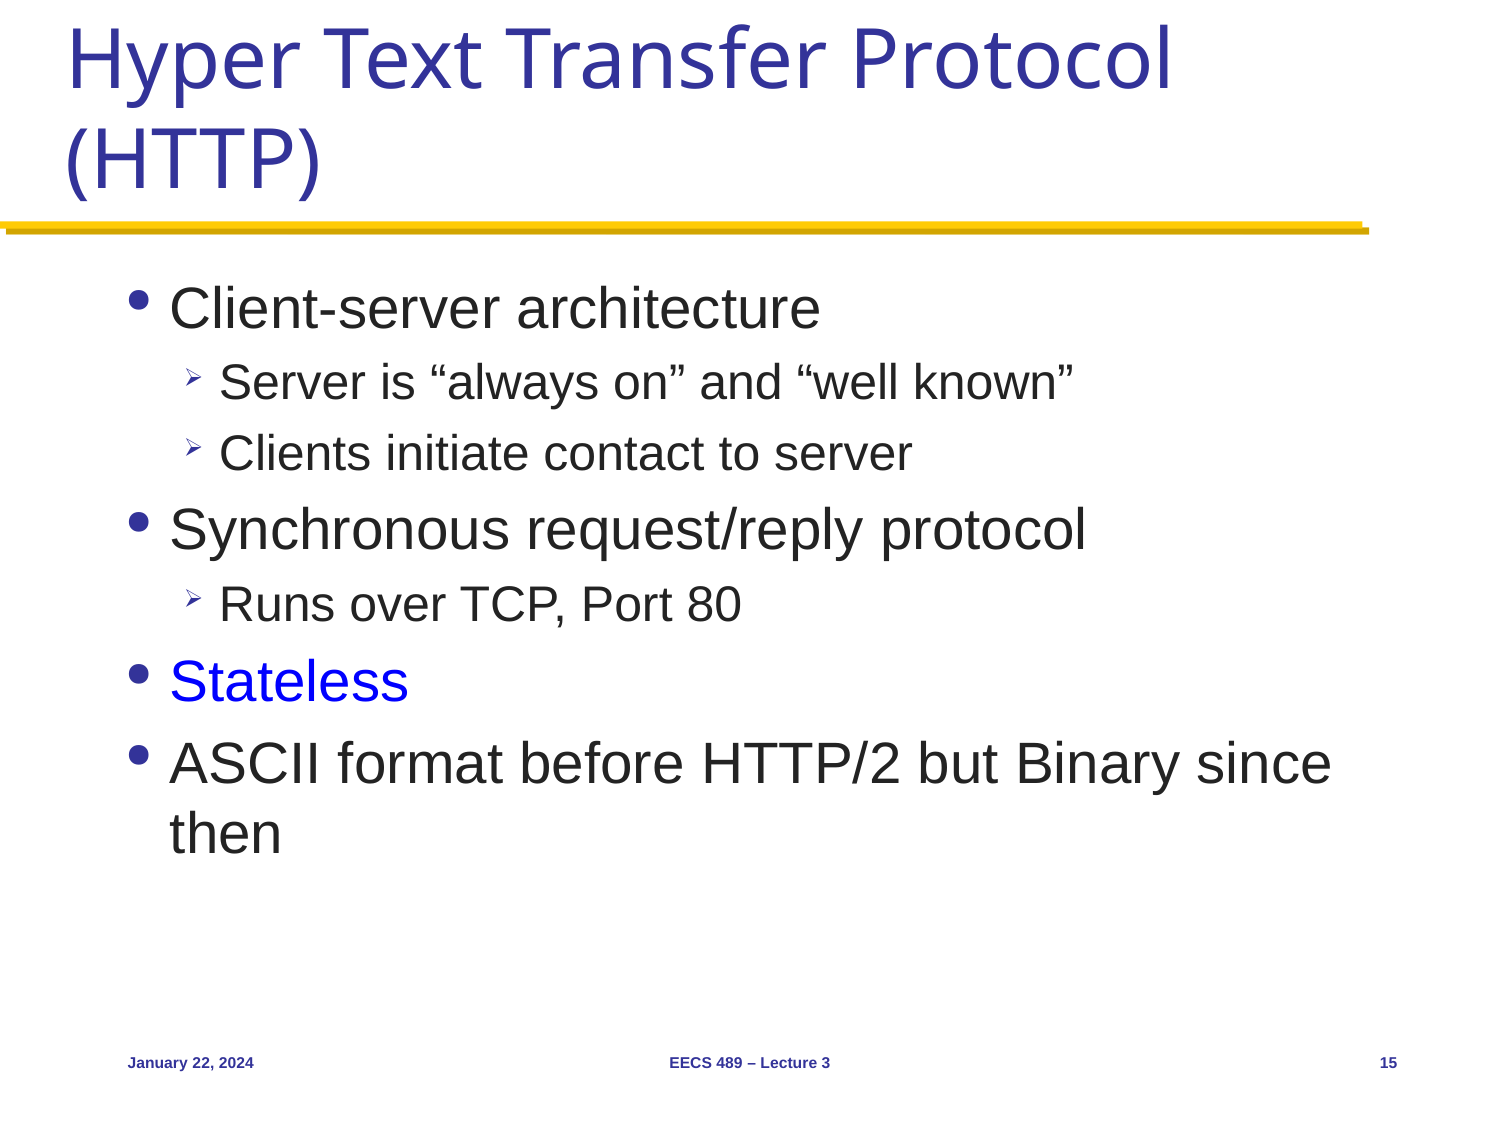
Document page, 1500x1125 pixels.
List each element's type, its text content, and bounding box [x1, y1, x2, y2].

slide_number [112, 1024, 426, 1101]
footer EECS 489 – Lecture 3 [512, 1024, 988, 1101]
list Client-server architecture Server is “always on” and “well known” Clients initiate contact to server Synchronous request/reply protocol Runs over TCP, Port 80 Stateless ASCII format before HTTP/2 but Binary since then [112, 262, 1413, 988]
slide_number 15 [1312, 1024, 1413, 1101]
title Hyper Text Transfer Protocol (HTTP) [49, 24, 1451, 213]
